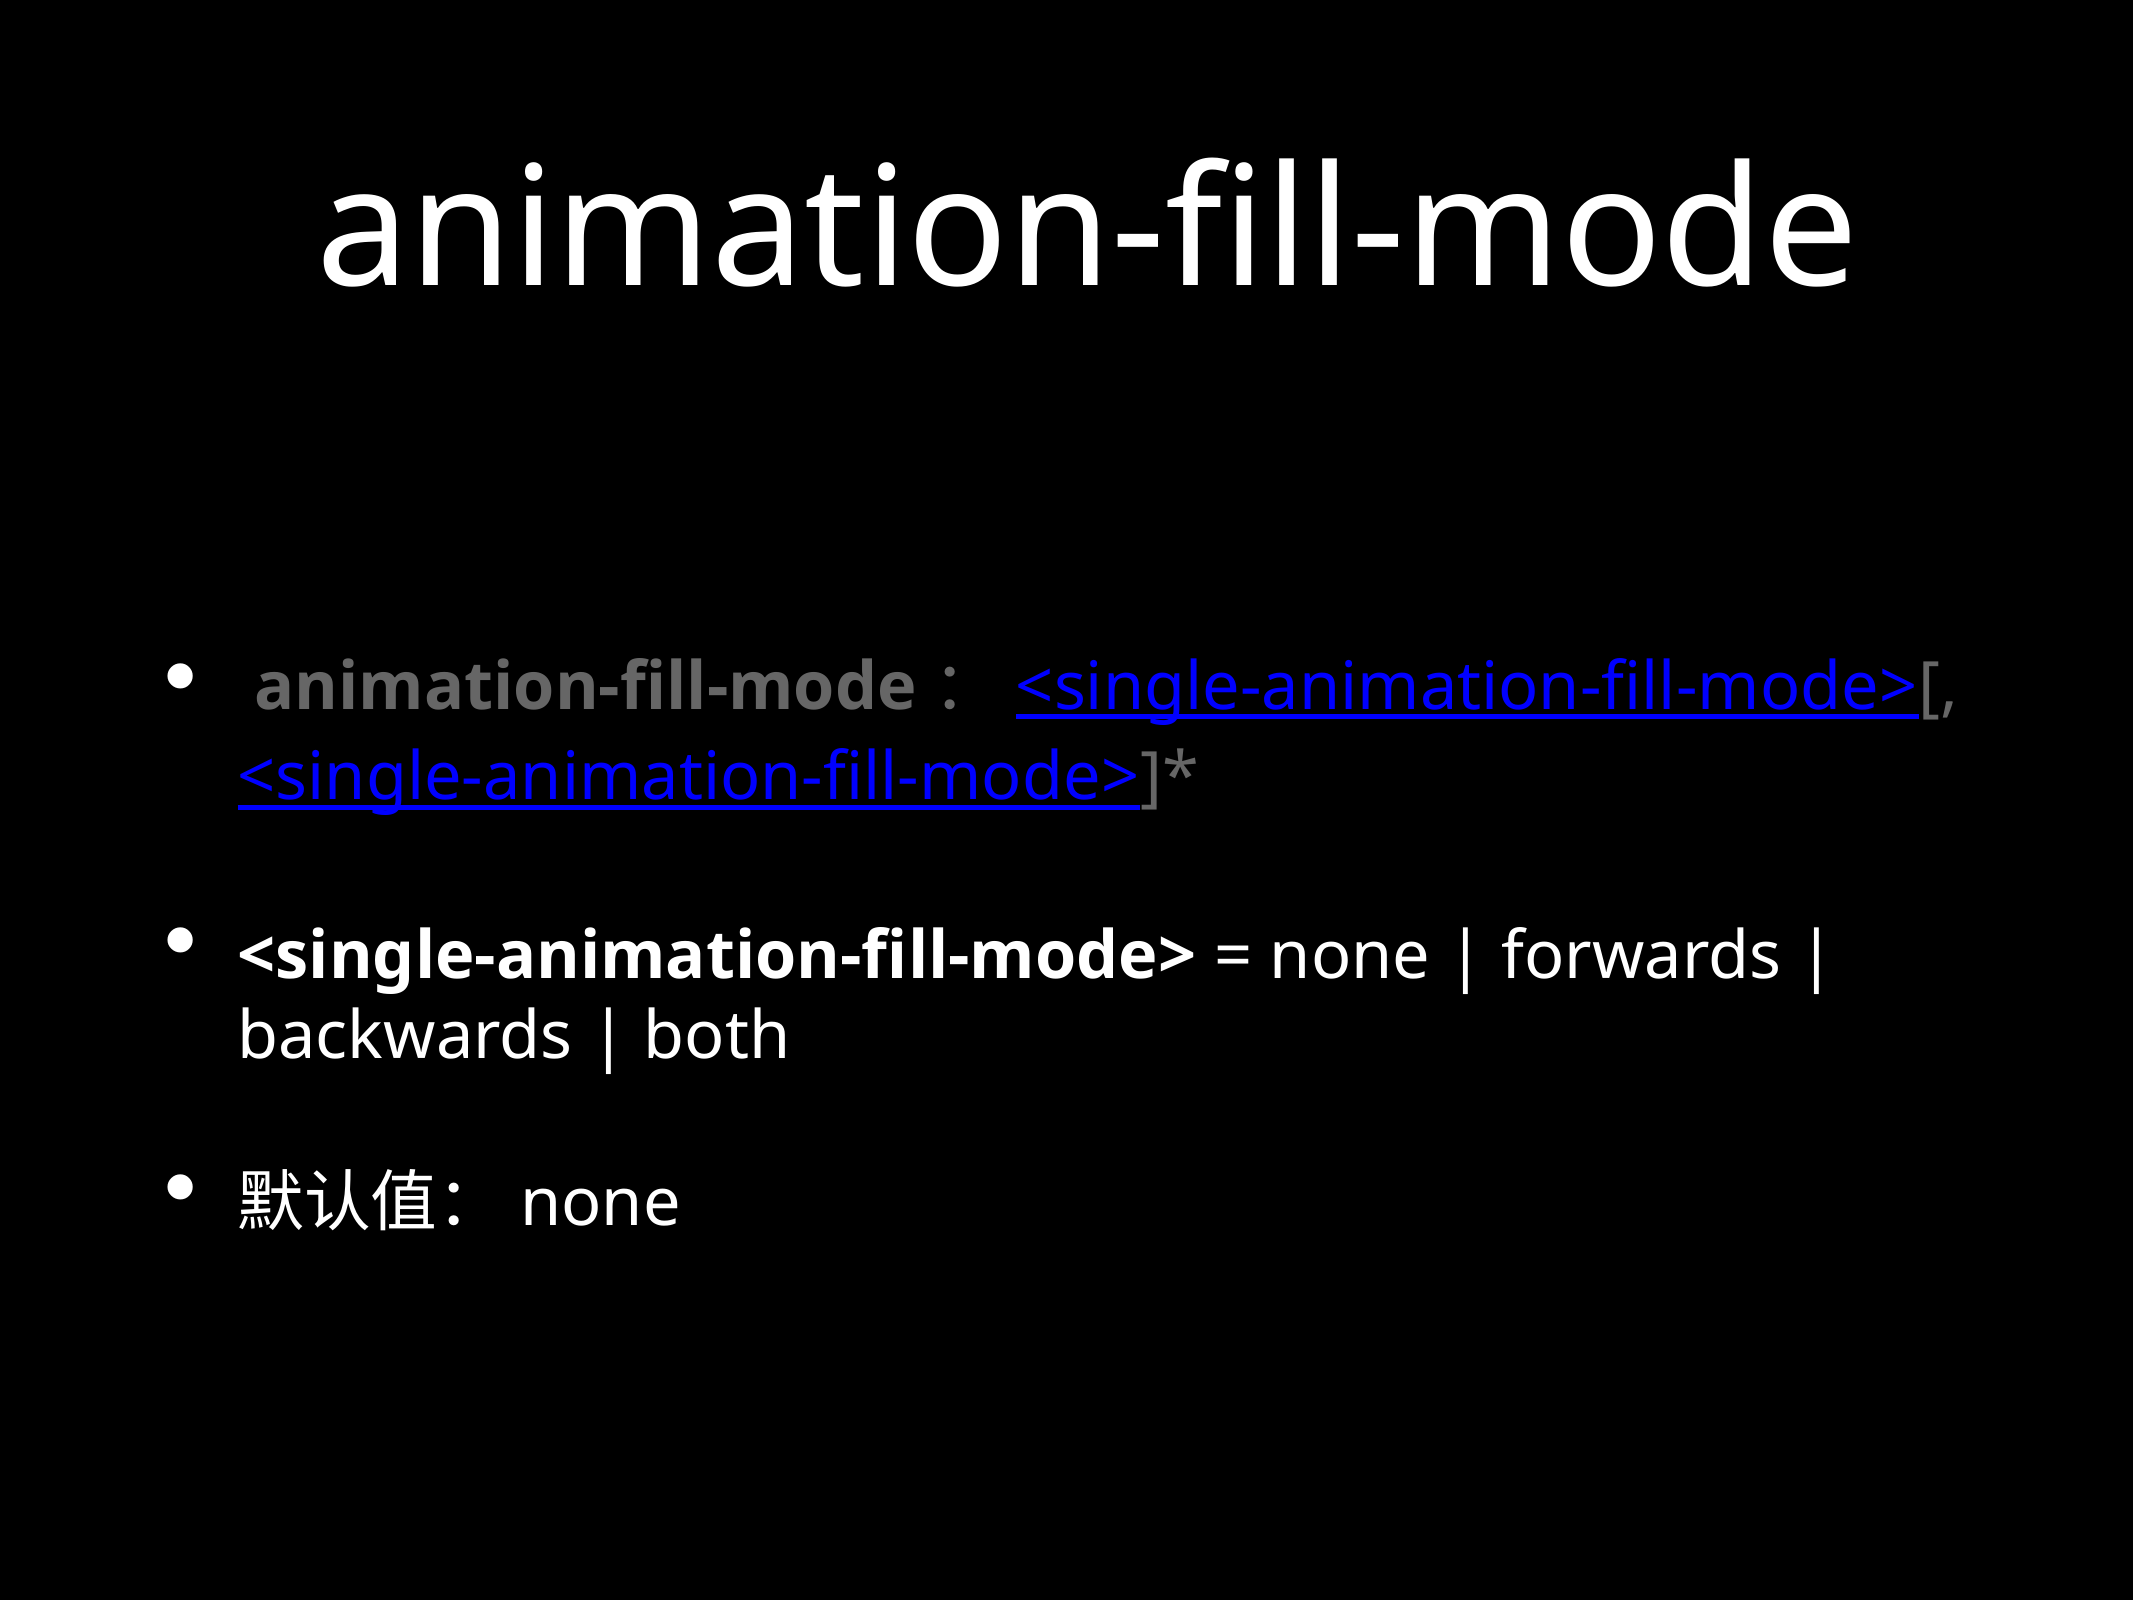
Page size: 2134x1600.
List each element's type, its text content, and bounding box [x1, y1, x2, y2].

list animation-fill-mode：<single-animation-fill-mode>[,<single-animation-fill-mode>]* <single-animation-fill-mode> = none | forwards | backwards | both 默认值：none [155, 424, 1978, 1457]
title animation-fill-mode [155, 41, 1978, 397]
